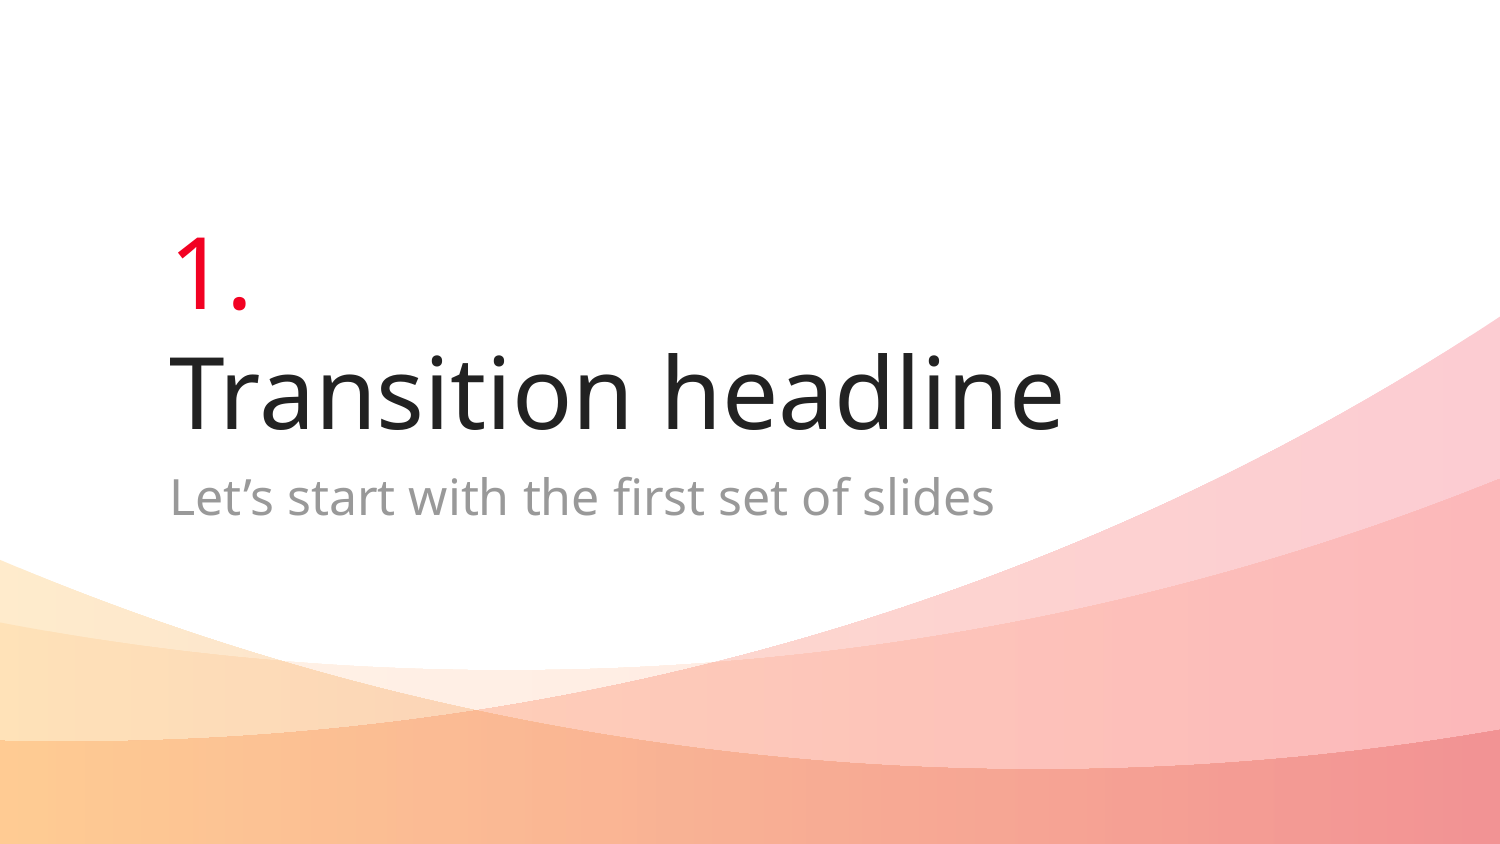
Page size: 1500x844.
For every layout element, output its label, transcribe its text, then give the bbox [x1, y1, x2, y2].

title 1. Transition headline [169, 259, 1211, 450]
subtitle Let’s start with the first set of slides [169, 465, 1211, 595]
